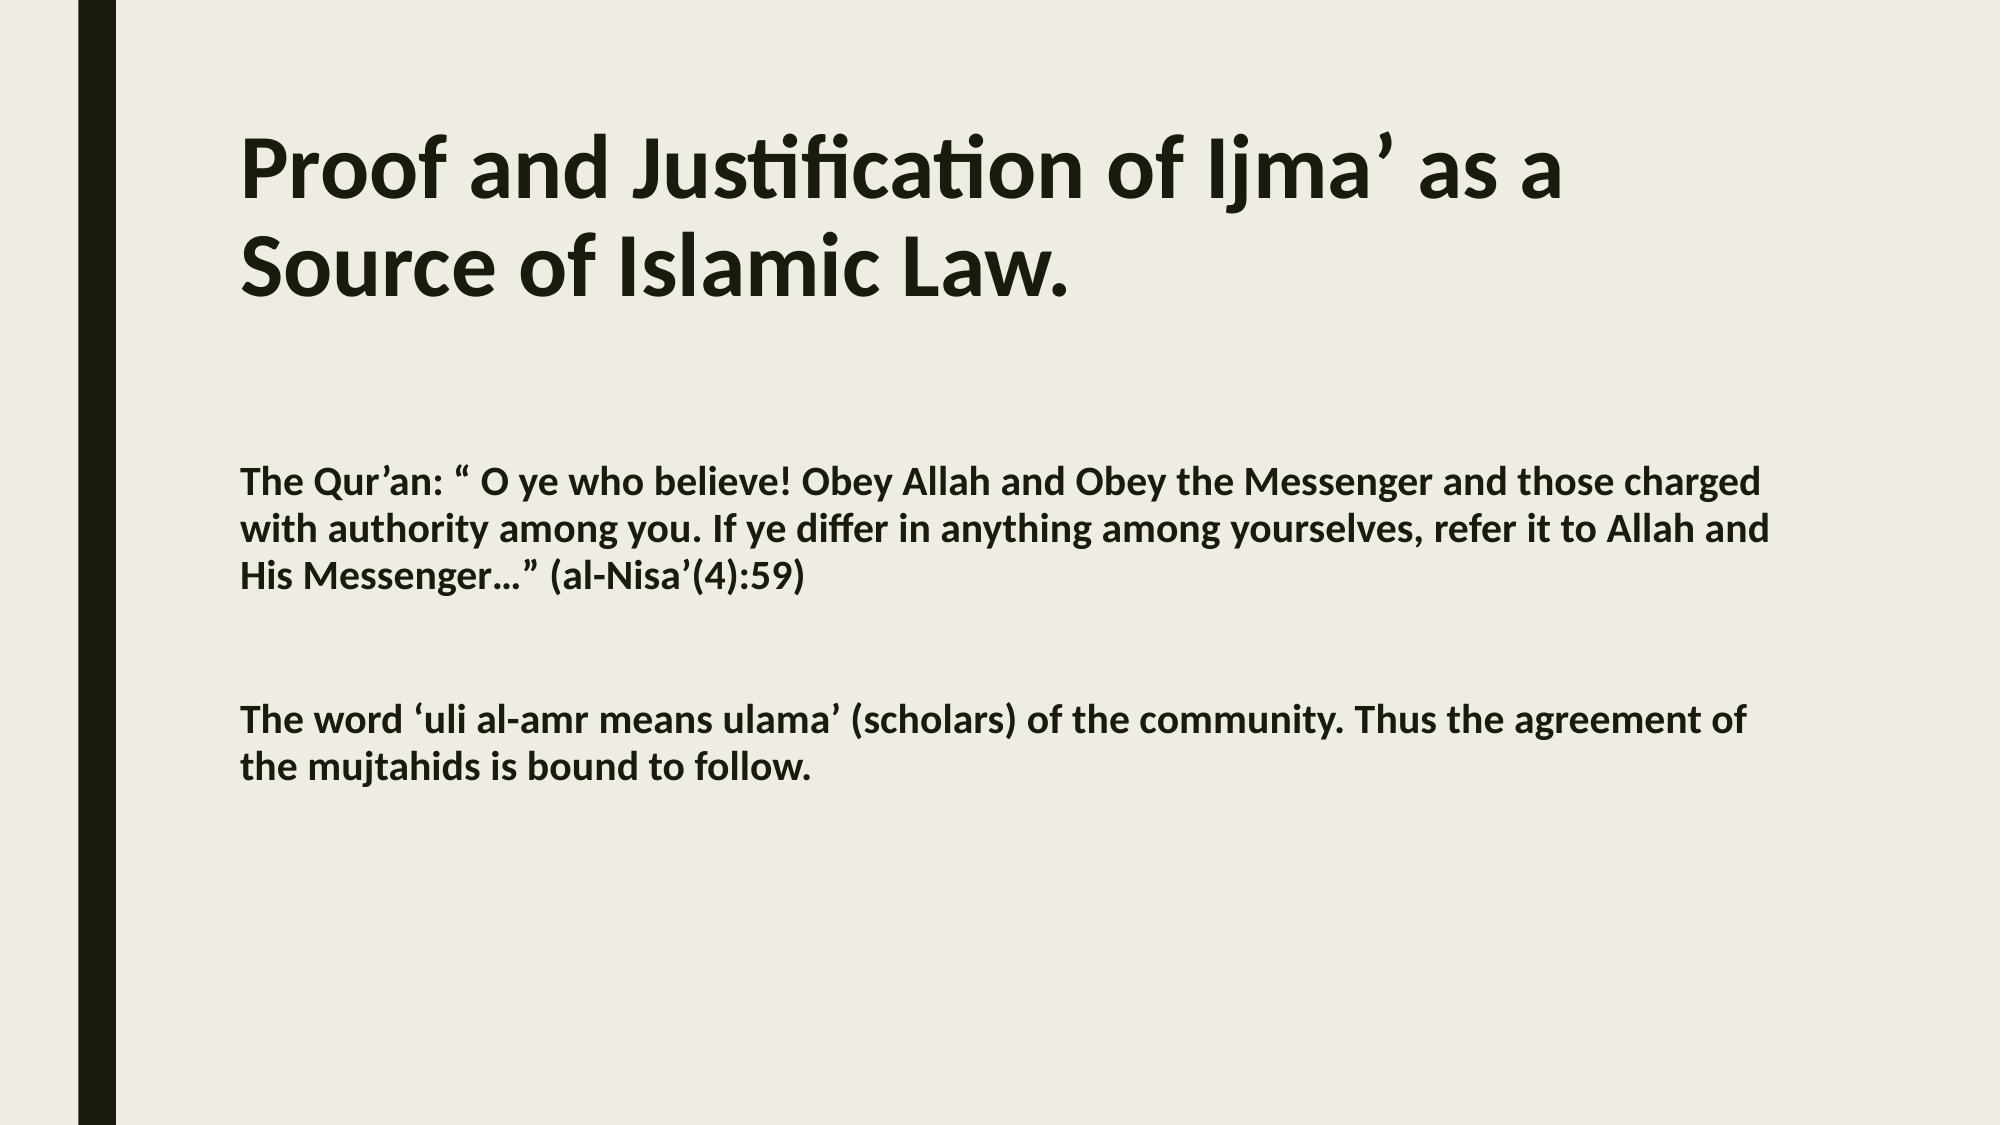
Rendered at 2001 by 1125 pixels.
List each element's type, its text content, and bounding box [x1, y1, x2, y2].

title Proof and Justification of Ijma’ as a Source of Islamic Law. [225, 112, 1800, 357]
list The Qur’an: “ O ye who believe! Obey Allah and Obey the Messenger and those charged with authority among you. If ye differ in anything among yourselves, refer it to Allah and His Messenger…” (al-Nisa’(4):59) The word ‘uli al-amr means ulama’ (scholars) of the community. Thus the agreement of the mujtahids is bound to follow. [225, 375, 1800, 963]
